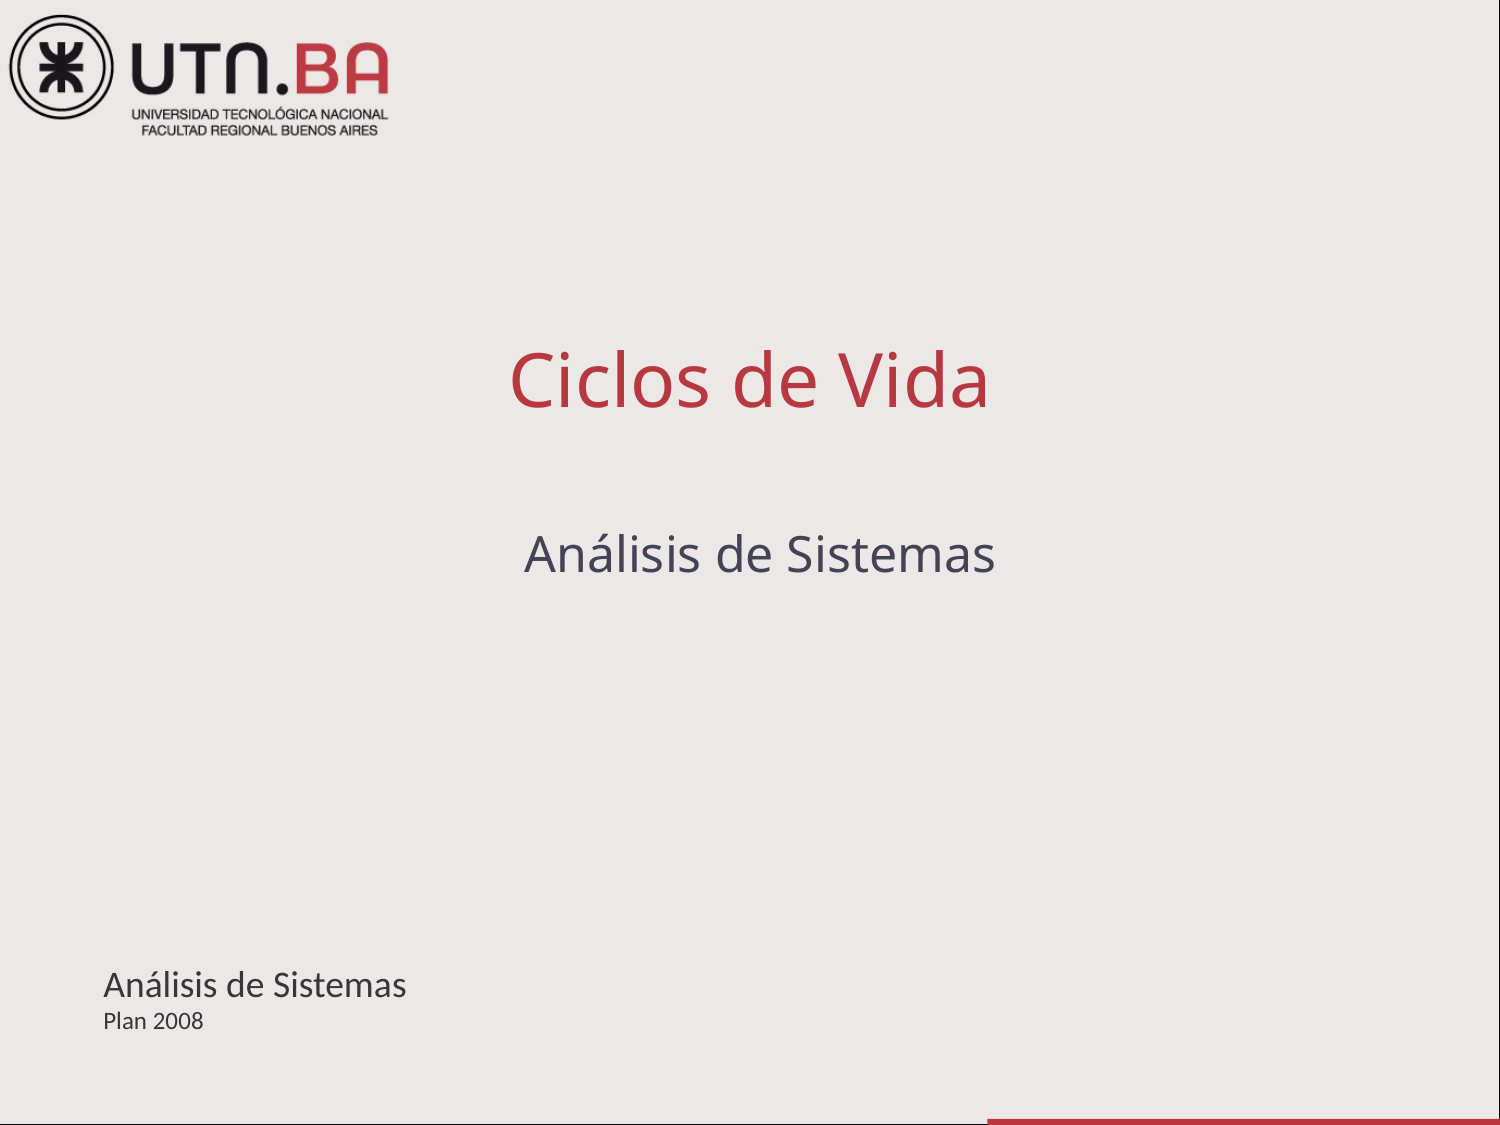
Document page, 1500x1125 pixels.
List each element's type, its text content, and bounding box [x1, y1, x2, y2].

subtitle Análisis de Sistemas [93, 515, 1417, 804]
picture [1, 3, 410, 151]
title Ciclos de Vida [87, 278, 1413, 521]
